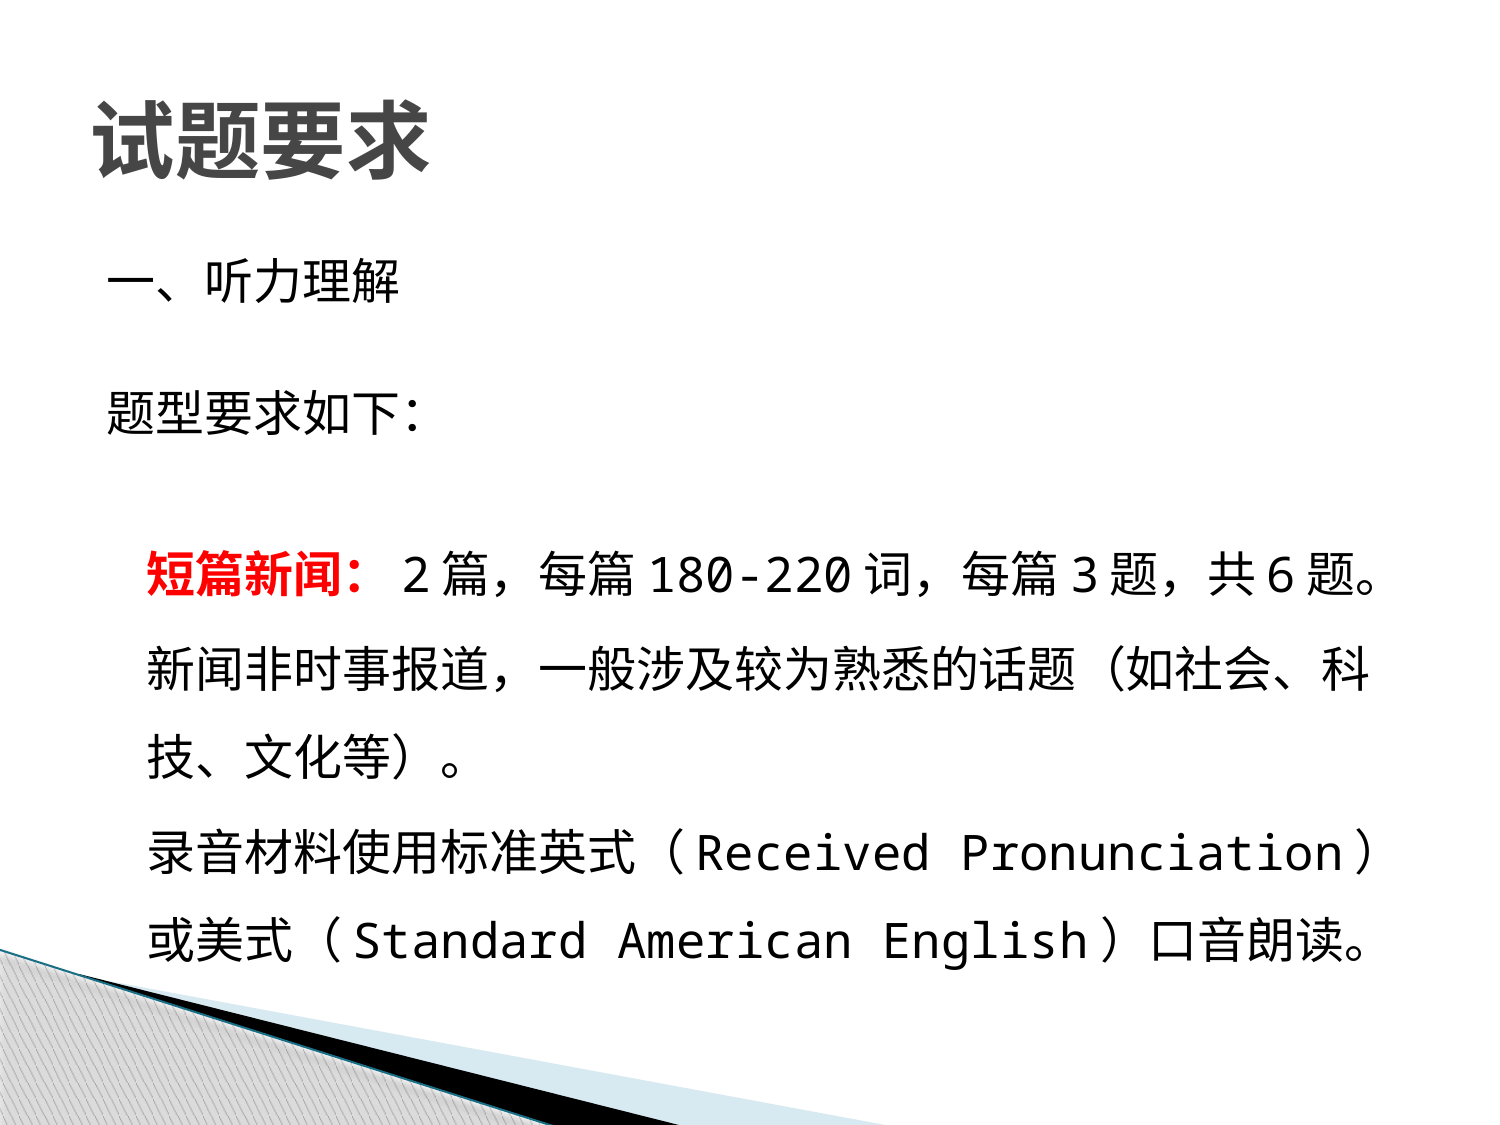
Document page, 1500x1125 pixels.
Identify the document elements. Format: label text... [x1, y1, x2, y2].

title 试题要求 [75, 45, 1425, 233]
list 一、听力理解 题型要求如下： 短篇新闻：2篇，每篇180-220词，每篇3题，共6题。 新闻非时事报道，一般涉及较为熟悉的话题（如社会、科技、文化等）。 录音材料使用标准英式（Received Pronunciation）或美式（Standard American English）口音朗读。 [75, 243, 1425, 986]
